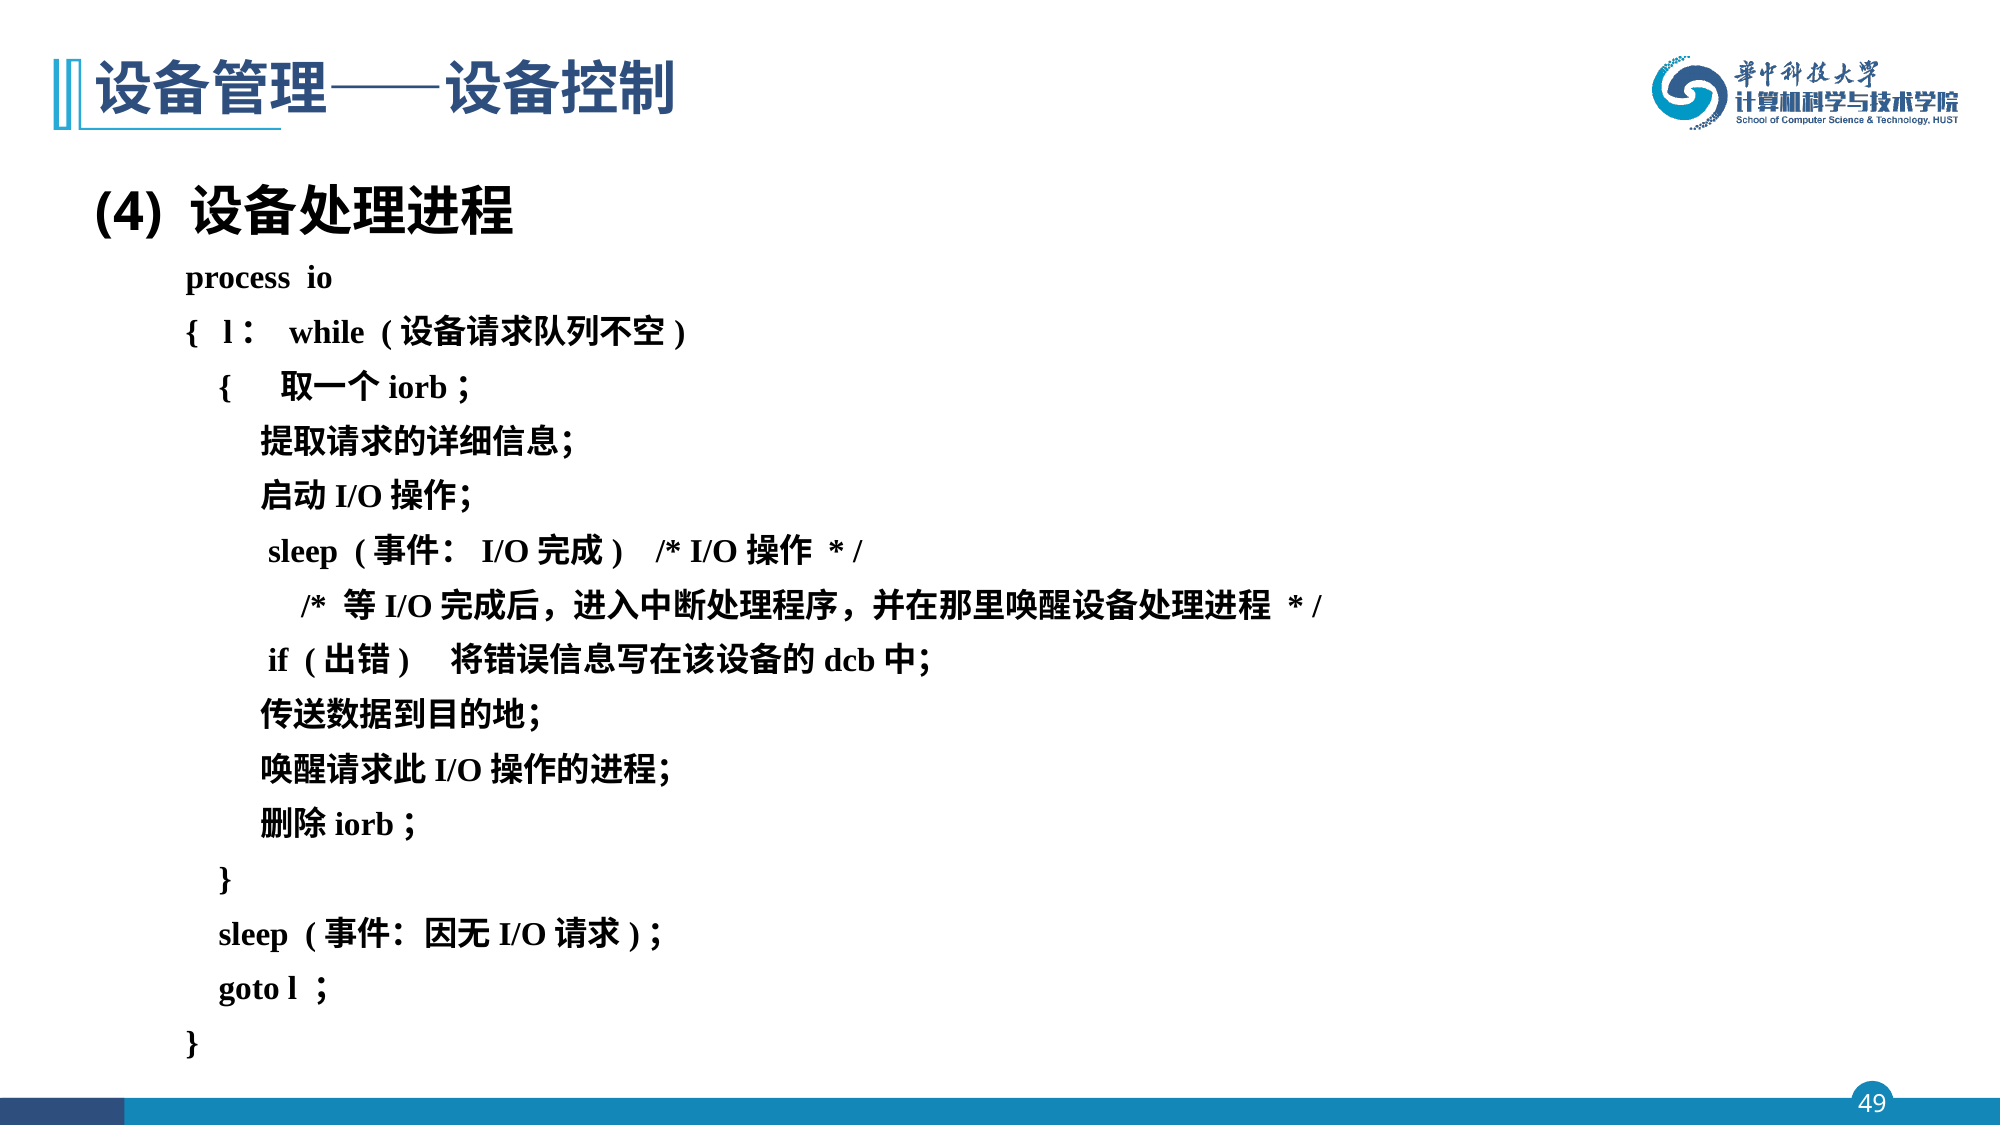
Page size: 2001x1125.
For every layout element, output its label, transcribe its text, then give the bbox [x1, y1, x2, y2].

text_box (4) 设备处理进程 process io { l： while (设备请求队列不空) { 取一个iorb； 提取请求的详细信息； 启动I/O操作； sleep (事件：I/O完成) /* I/O操作 * / /* 等I/O完成后，进入中断处理程序，并在那里唤醒设备处理进程 * / if (出错) 将错误信息写在该设备的dcb中； 传送数据到目的地； 唤醒请求此I/O操作的进程； 删除iorb； } sleep (事件：因无I/O请求)； goto l ； } [80, 136, 1463, 1069]
picture [1653, 56, 1678, 79]
title 设备管理——设备控制 [80, 51, 1653, 137]
picture [1653, 56, 1958, 130]
